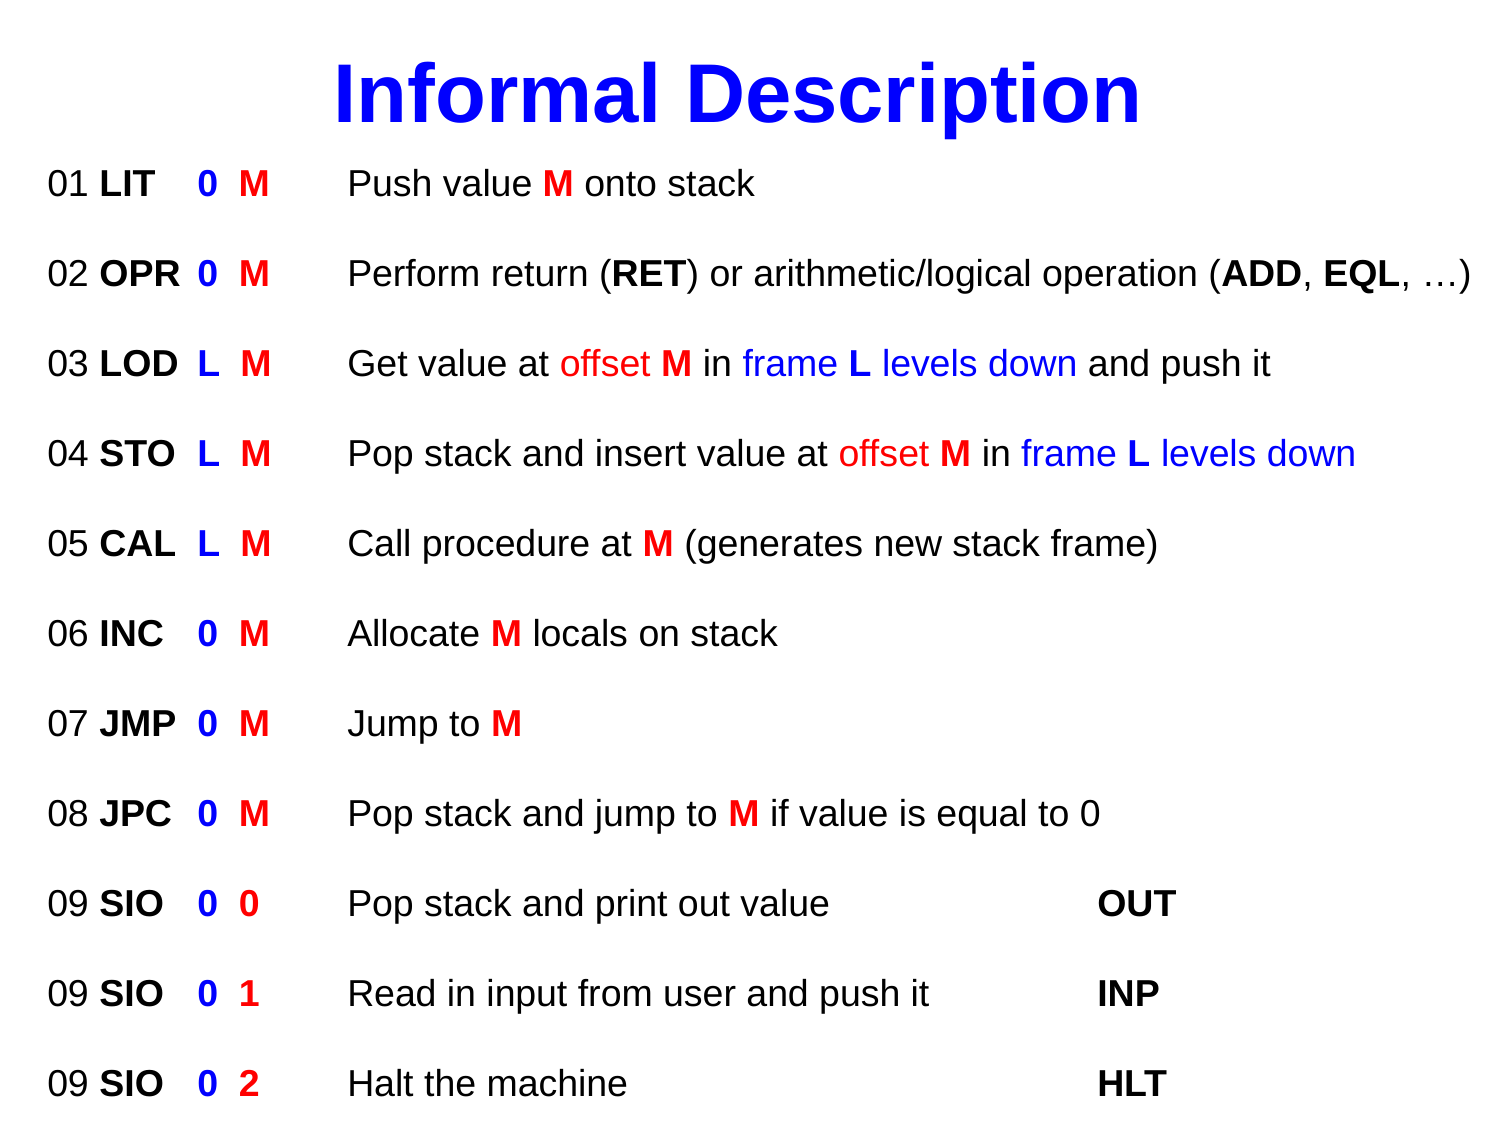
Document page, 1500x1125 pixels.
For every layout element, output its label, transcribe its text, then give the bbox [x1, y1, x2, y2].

text_box 01 LIT 0 M Push value M onto stack 02 OPR 0 M Perform return (RET) or arithmetic/logical operation (ADD, EQL, …) 03 LOD L M Get value at offset M in frame L levels down and push it 04 STO L M Pop stack and insert value at offset M in frame L levels down 05 CAL L M Call procedure at M (generates new stack frame) 06 INC 0 M Allocate M locals on stack 07 JMP 0 M Jump to M 08 JPC 0 M Pop stack and jump to M if value is equal to 0 09 SIO 0 0 Pop stack and print out value OUT 09 SIO 0 1 Read in input from user and push it INP 09 SIO 0 2 Halt the machine HLT [32, 151, 1487, 1125]
text_box Informal Description [242, 23, 1159, 148]
